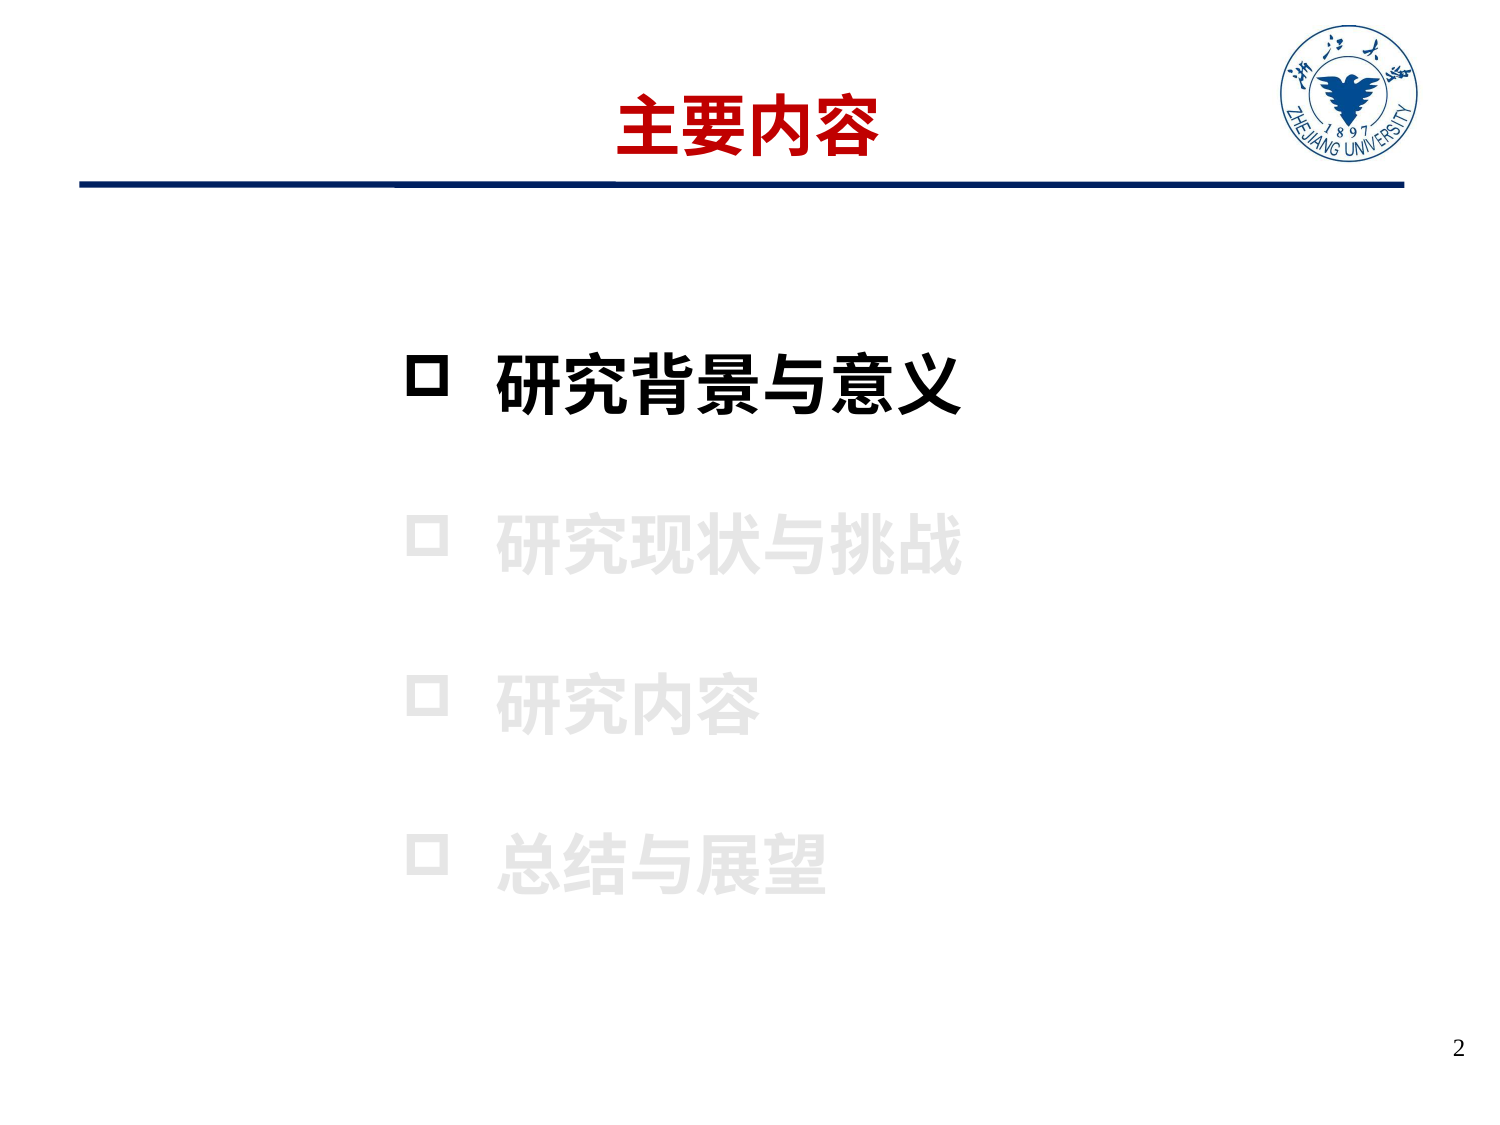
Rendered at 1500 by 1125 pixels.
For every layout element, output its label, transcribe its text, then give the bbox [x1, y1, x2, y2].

title 主要内容 [72, 17, 1423, 172]
slide_number 2 [1130, 1023, 1481, 1100]
text_box 研究背景与意义 研究现状与挑战 研究内容 总结与展望 [387, 255, 1200, 870]
